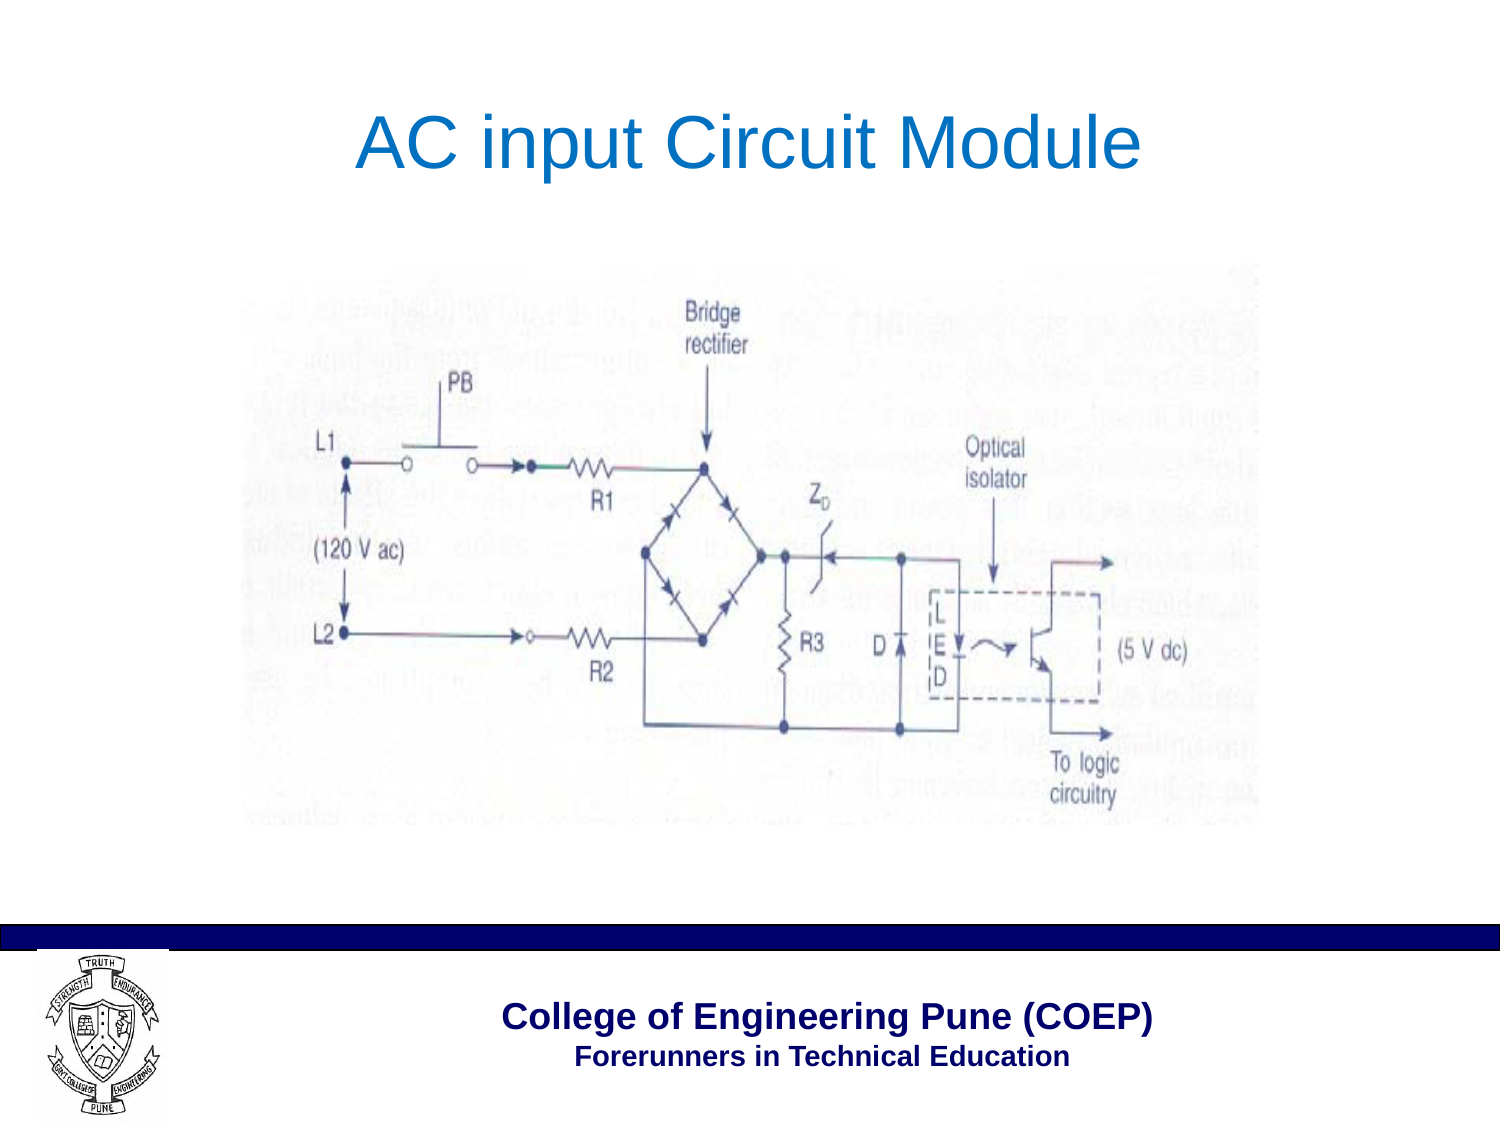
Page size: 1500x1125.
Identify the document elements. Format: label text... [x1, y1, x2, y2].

title AC input Circuit Module [74, 44, 1426, 233]
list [241, 262, 1259, 825]
